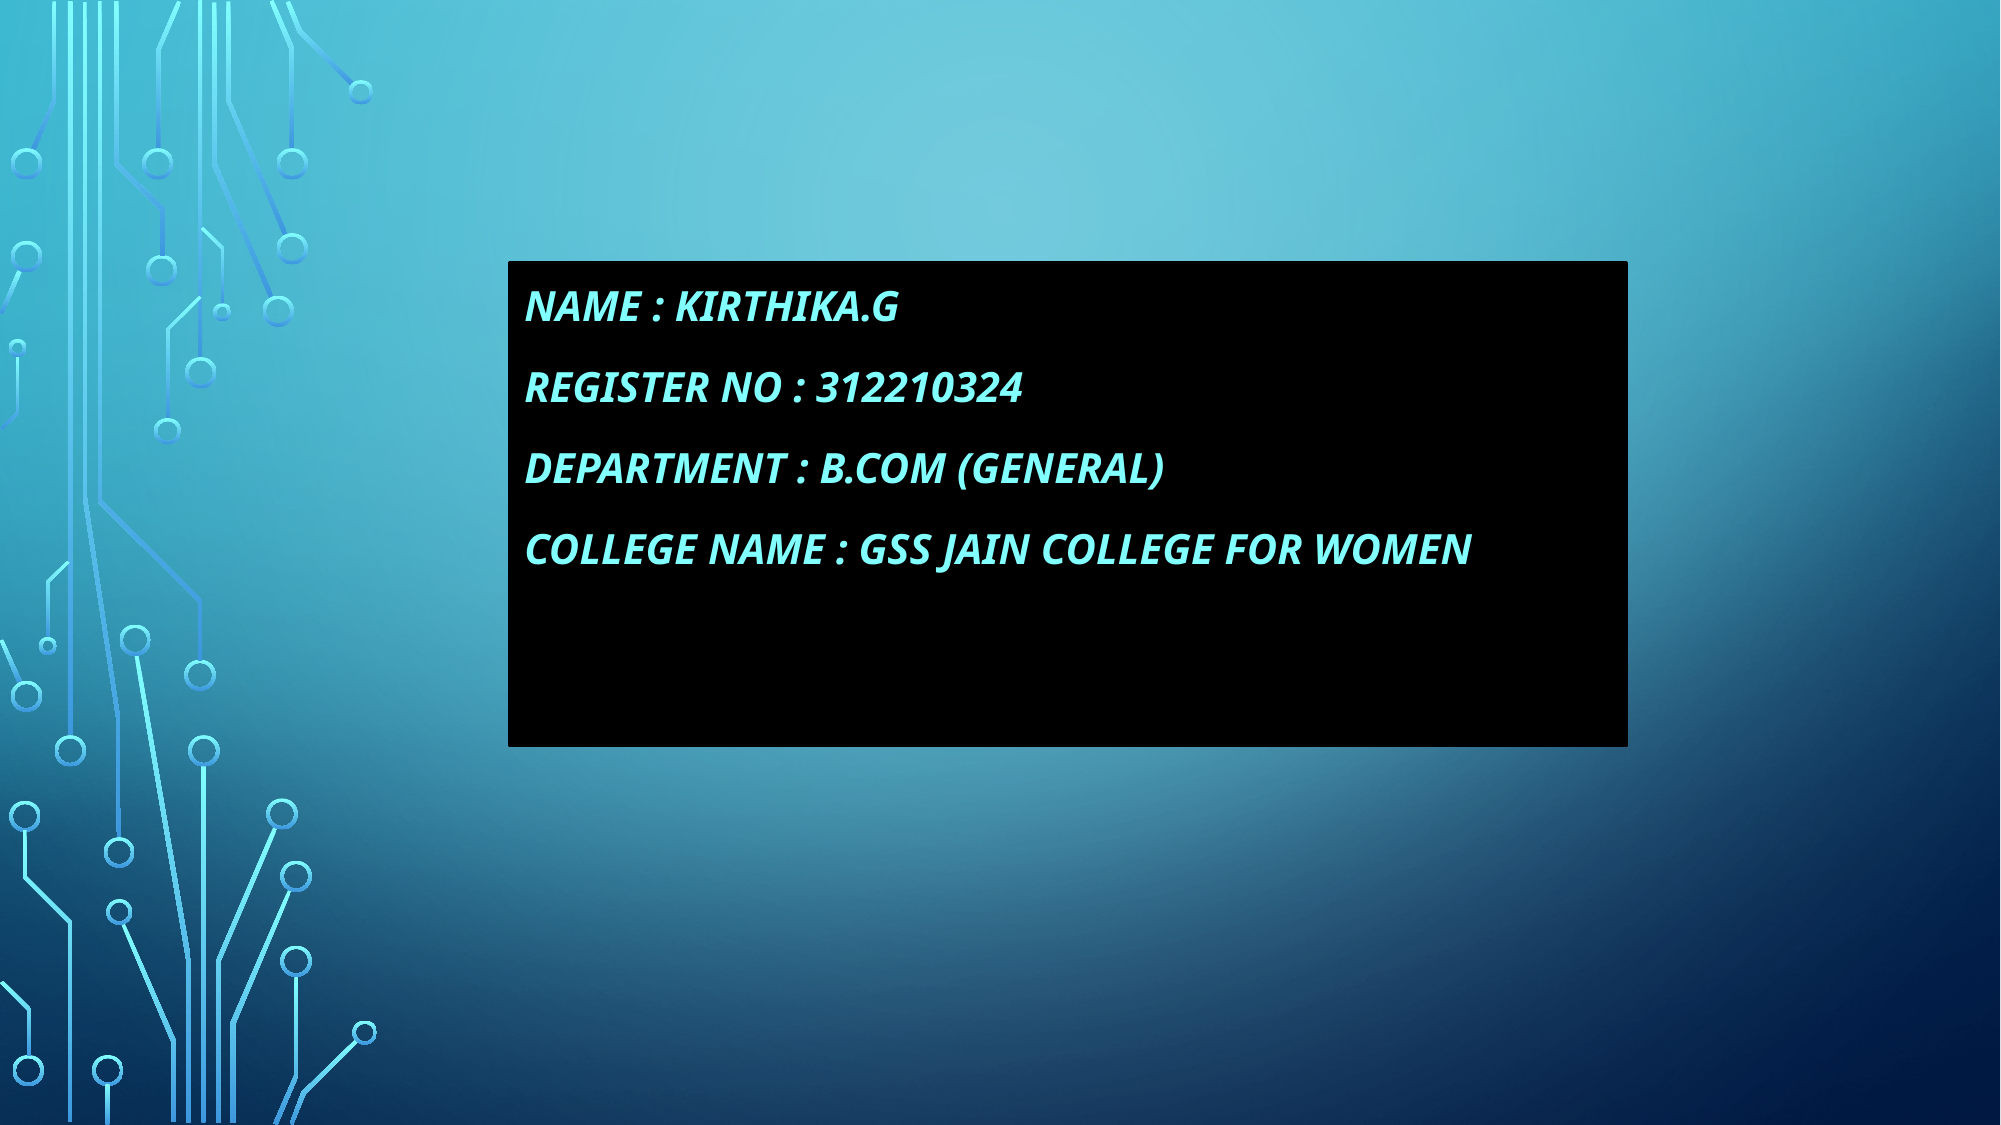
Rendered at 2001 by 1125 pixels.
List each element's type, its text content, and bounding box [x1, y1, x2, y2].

subtitle Name : Kirthika.G Register NO : 312210324 Department : B.com (general) College name : gss Jain college for women [508, 261, 1628, 747]
